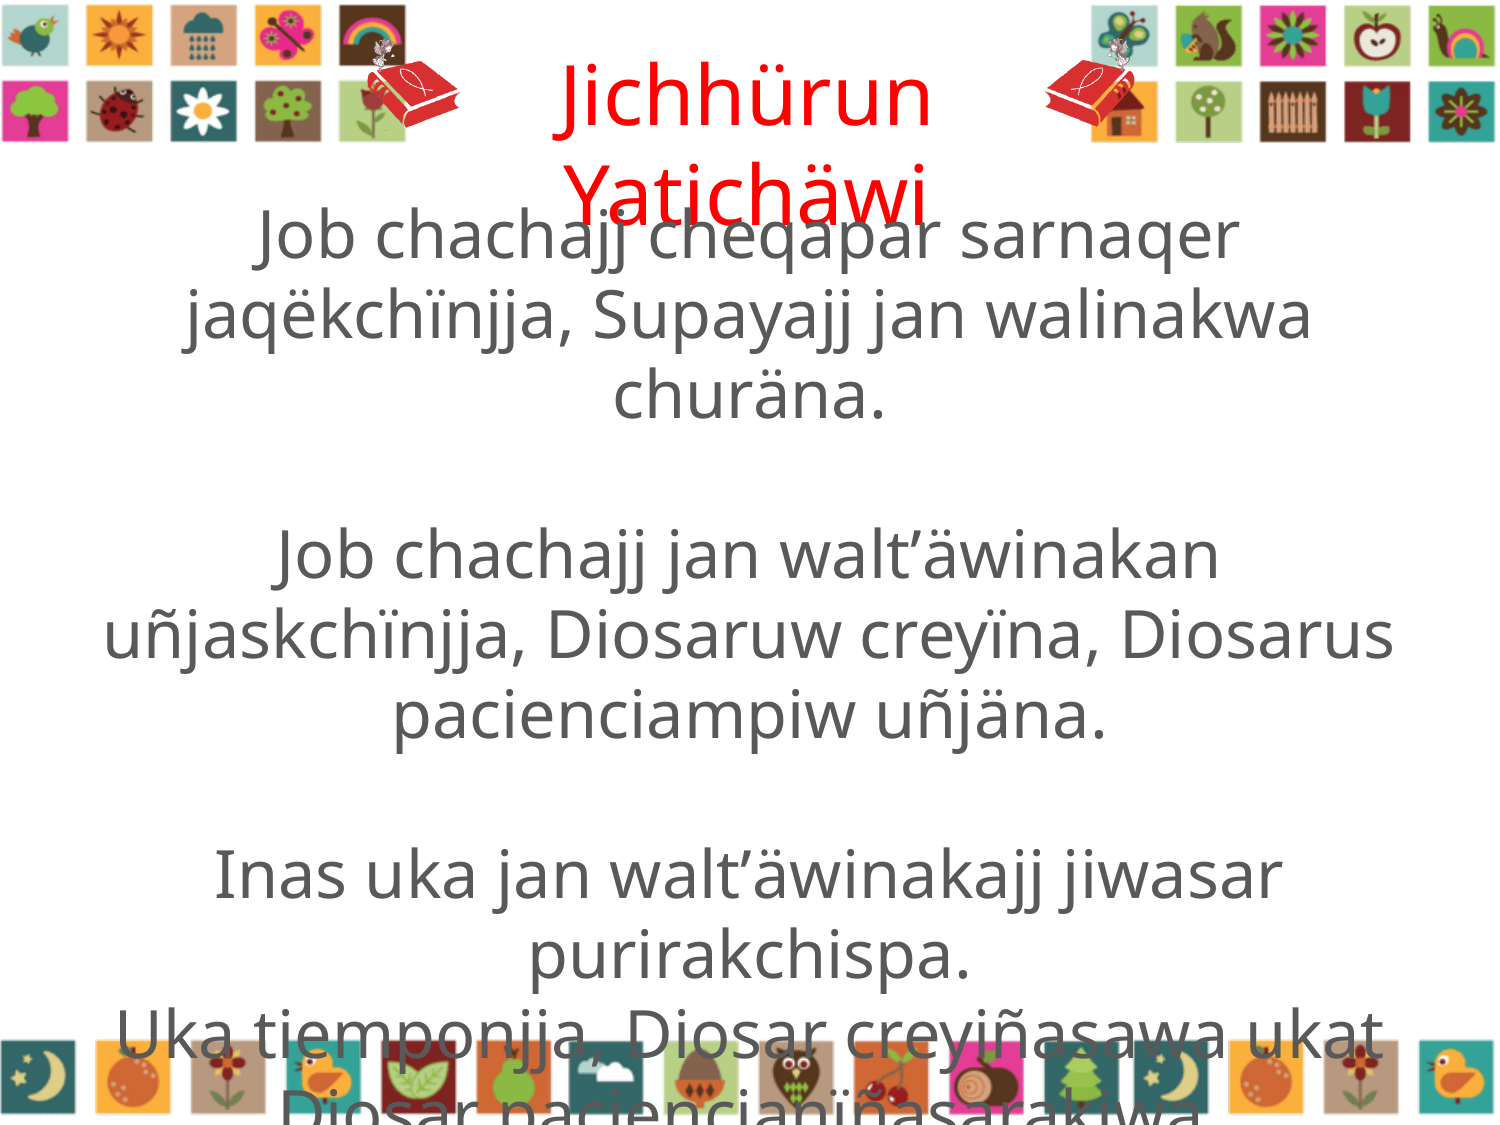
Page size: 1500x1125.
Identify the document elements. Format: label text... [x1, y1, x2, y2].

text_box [0, 1028, 1500, 1118]
text_box Jichhürun Yatichäwi [414, 35, 1080, 184]
text_box Job chachajj cheqapar sarnaqer jaqëkchïnjja, Supayajj jan walinakwa churäna. Job chachajj jan waltʼäwinakan uñjaskchïnjja, Diosaruw creyïna, Diosarus pacienciampiw uñjäna. Inas uka jan waltʼäwinakajj jiwasar purirakchispa. Uka tiemponjja, Diosar creyiñasawa ukat Diosar paciencianïñasarakiwa. [76, 184, 1424, 1027]
picture [1013, 3, 1500, 150]
picture [0, 3, 492, 150]
